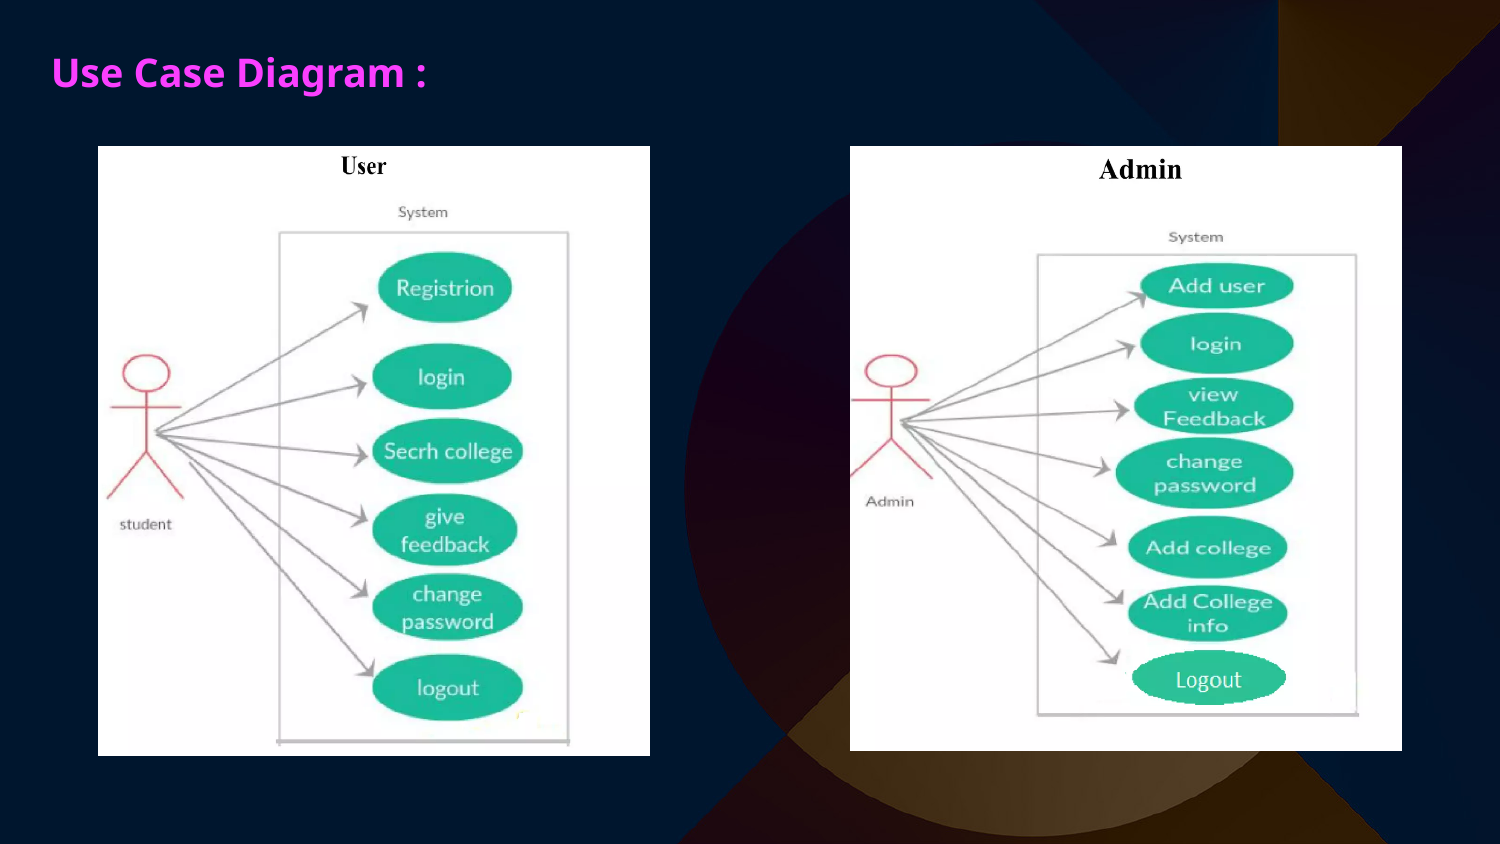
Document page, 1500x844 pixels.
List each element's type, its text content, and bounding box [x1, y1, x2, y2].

picture [0, 0, 1500, 844]
picture [98, 146, 650, 756]
text_box Use Case Diagram : [36, 0, 1464, 779]
picture [849, 146, 1402, 752]
